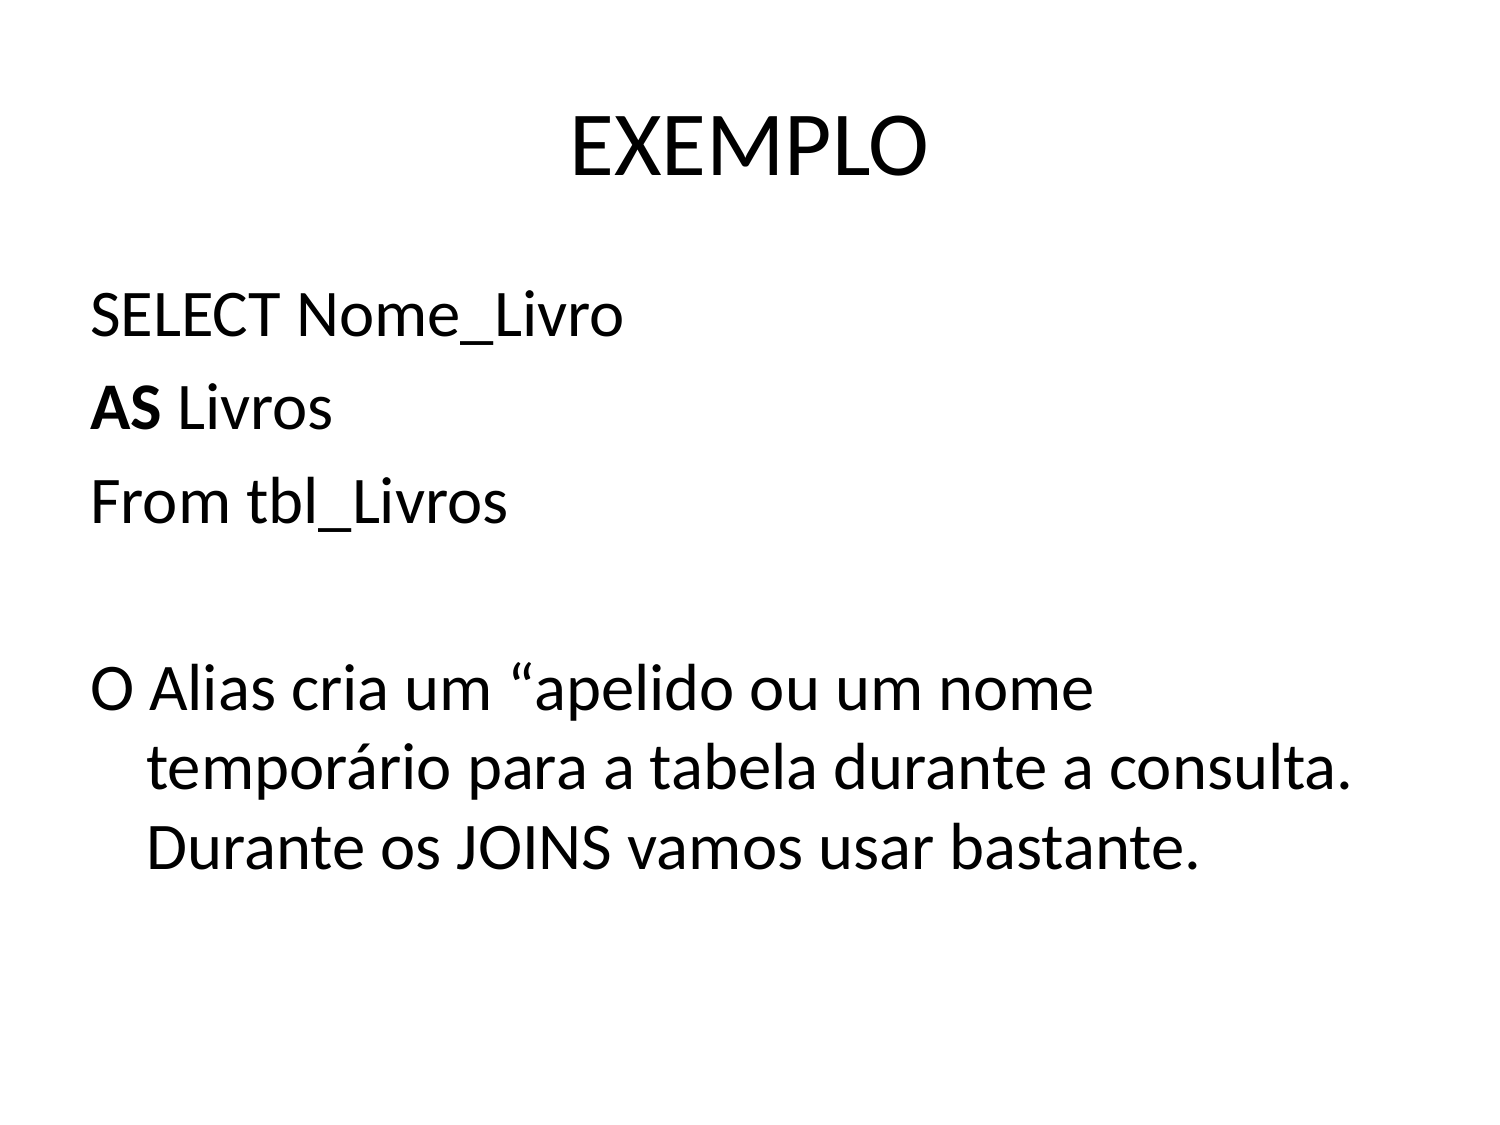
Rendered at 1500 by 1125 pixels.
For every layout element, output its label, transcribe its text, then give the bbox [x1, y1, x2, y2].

list SELECT Nome_Livro AS Livros From tbl_Livros O Alias cria um “apelido ou um nome temporário para a tabela durante a consulta. Durante os JOINS vamos usar bastante. [75, 262, 1425, 1005]
title EXEMPLO [75, 45, 1425, 233]
